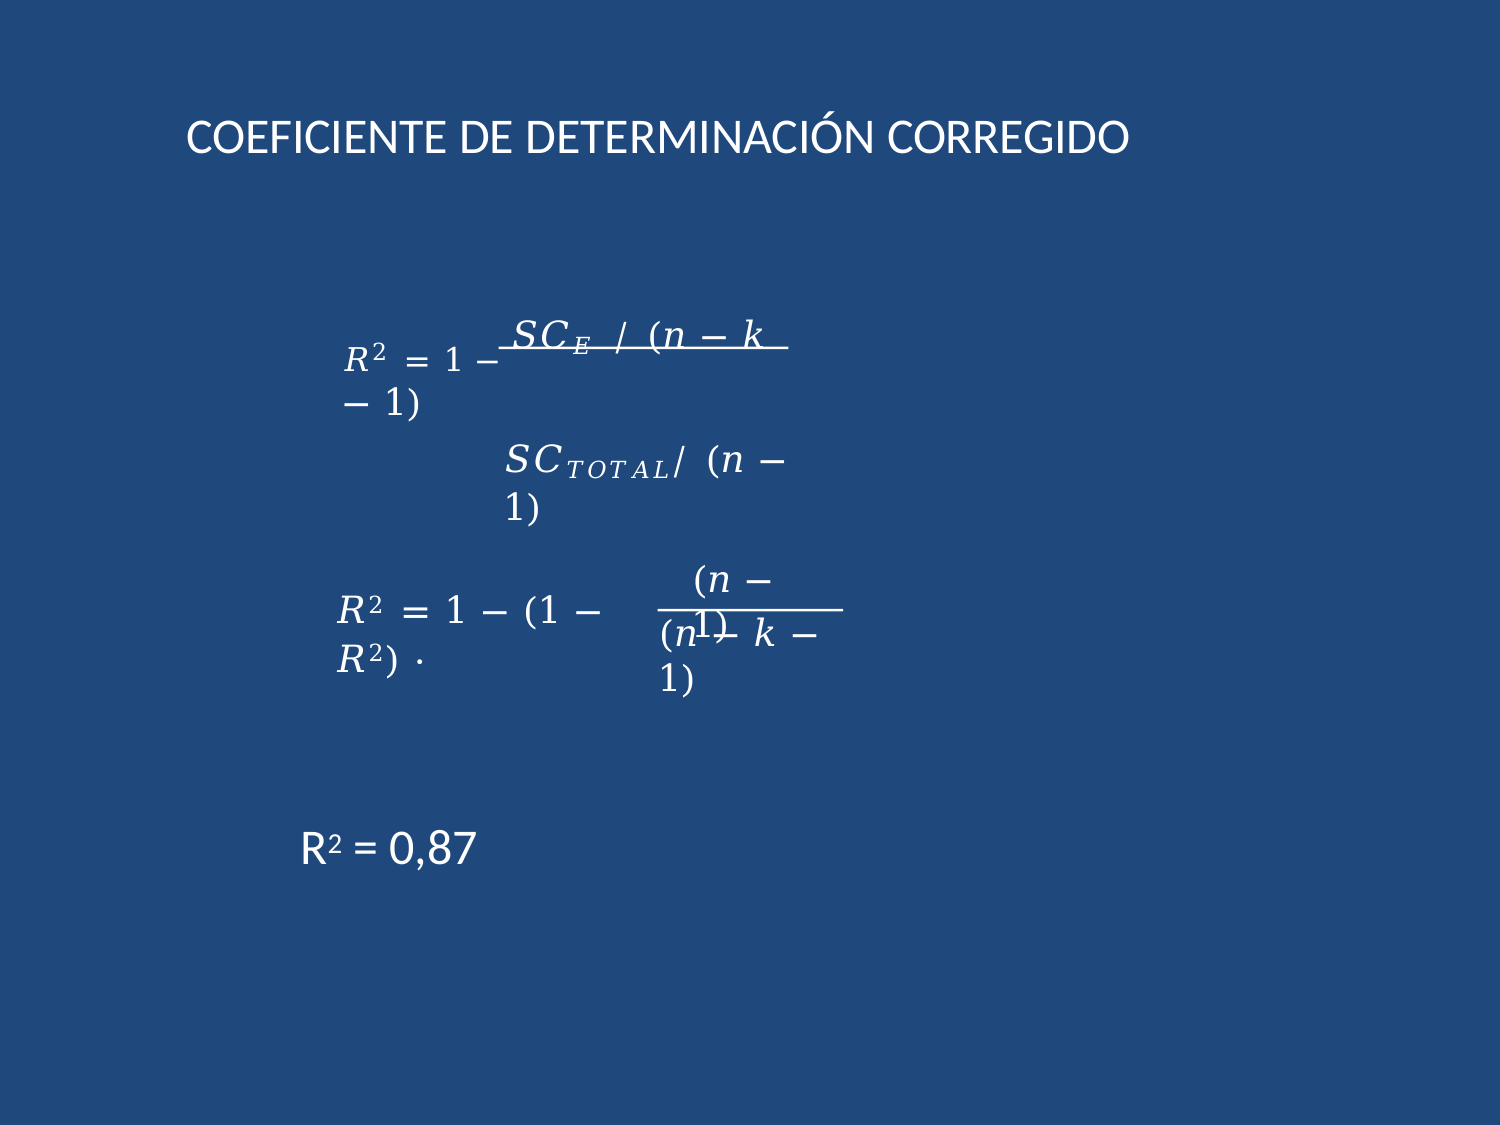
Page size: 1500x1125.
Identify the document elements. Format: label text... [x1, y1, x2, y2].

text_box (𝑛 − 1) [688, 552, 813, 606]
text_box (𝑛 − 𝑘 − 1) [655, 606, 846, 699]
text_box 𝑅2 = 1 − (1 − 𝑅2) ⋅ [327, 581, 656, 681]
text_box 𝑅2 = 1 − 𝑆𝐶𝐸 / (𝑛 − 𝑘 − 1) 𝑆𝐶𝑇𝑂𝑇𝐴𝐿/ (𝑛 − 1) [333, 292, 797, 528]
title COEFICIENTE DE DETERMINACIÓN CORREGIDO [184, 101, 1139, 292]
text_box R2 = 0,87 [294, 812, 487, 875]
